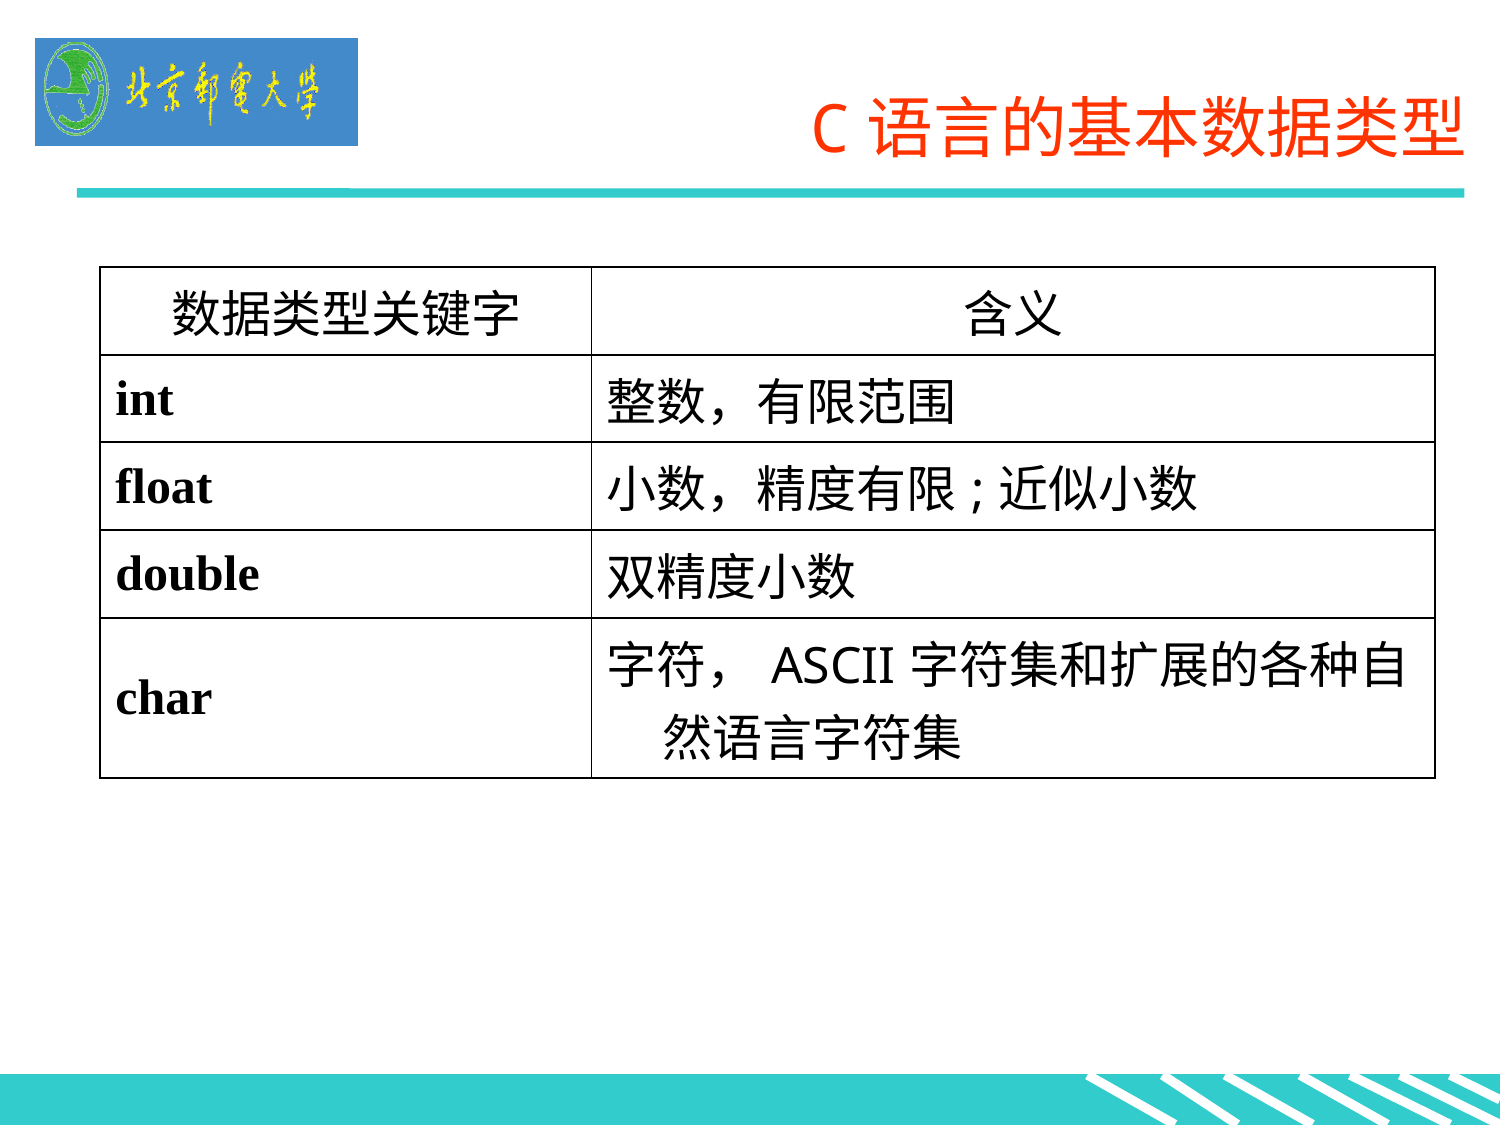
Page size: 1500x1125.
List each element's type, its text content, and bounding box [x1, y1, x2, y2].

table_cell 字符，ASCII字符集和扩展的各种自然语言字符集 [592, 619, 1434, 777]
picture [34, 37, 358, 146]
table_cell 整数，有限范围 [592, 356, 1434, 441]
table_cell 双精度小数 [592, 531, 1434, 617]
table_cell char [101, 619, 591, 777]
table_cell 小数，精度有限;近似小数 [592, 443, 1434, 529]
title C语言的基本数据类型 [207, 66, 1483, 185]
table_cell int [101, 356, 591, 441]
table_cell double [101, 531, 591, 617]
table_header 数据类型关键字 [101, 268, 591, 354]
table_header 含义 [592, 268, 1434, 354]
table_cell float [101, 443, 591, 529]
